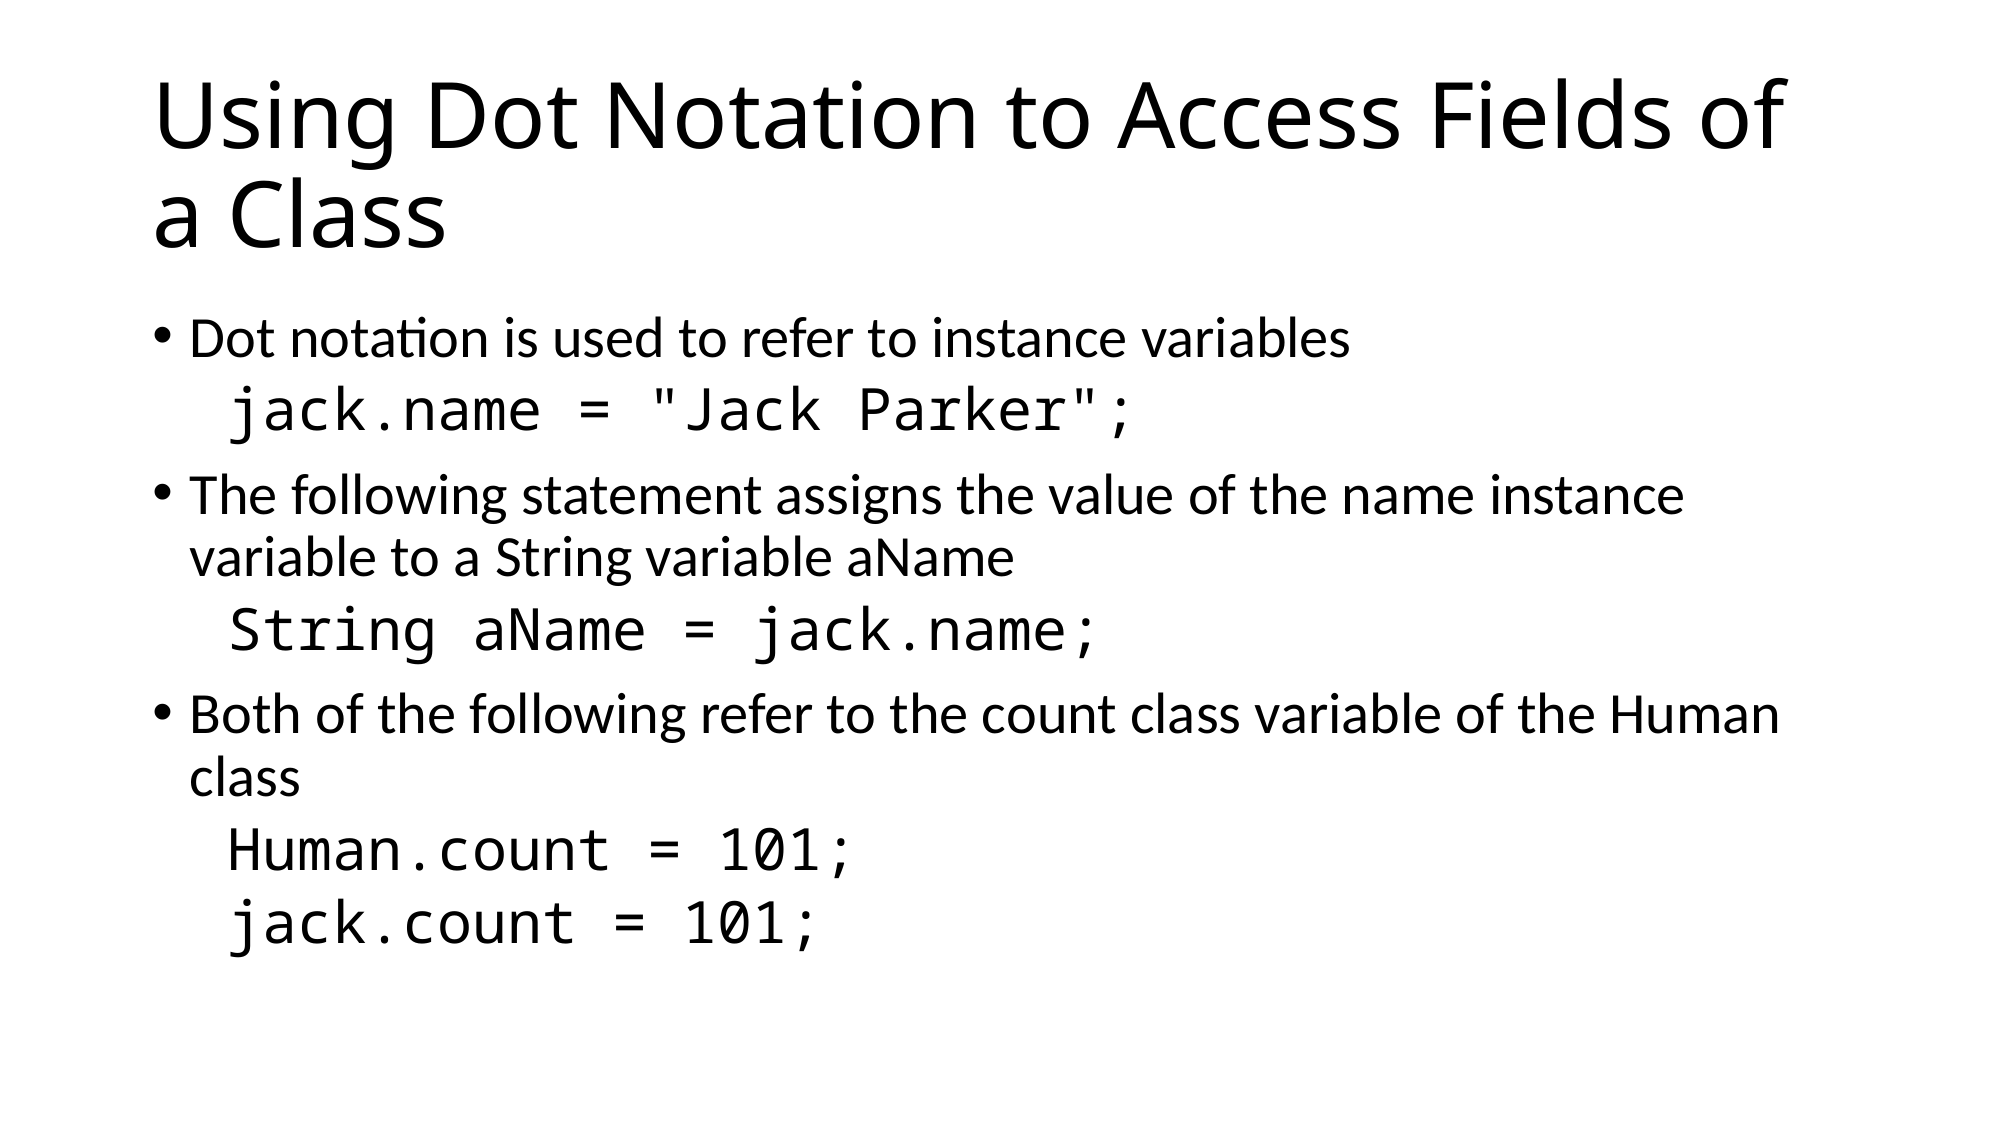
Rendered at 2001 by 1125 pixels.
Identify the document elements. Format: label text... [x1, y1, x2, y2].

title Using Dot Notation to Access Fields of a Class [137, 59, 1863, 278]
list Dot notation is used to refer to instance variables jack.name = "Jack Parker"; The following statement assigns the value of the name instance variable to a String variable aName String aName = jack.name; Both of the following refer to the count class variable of the Human class Human.count = 101; jack.count = 101; [137, 299, 1863, 1014]
